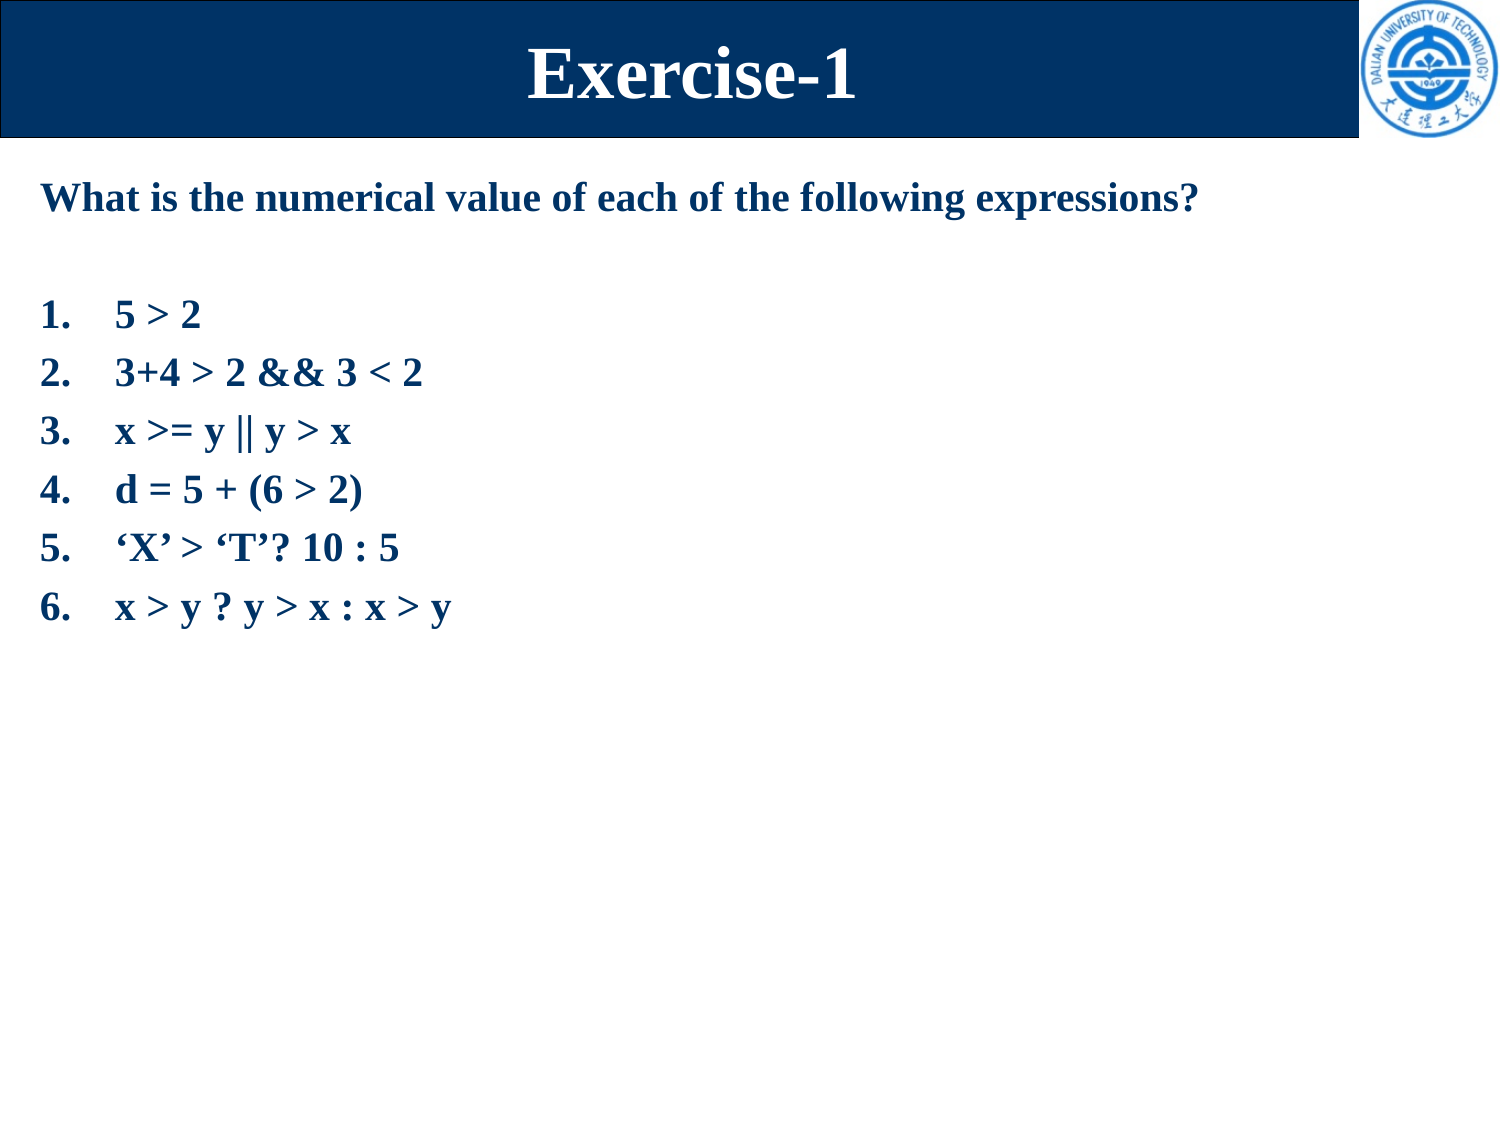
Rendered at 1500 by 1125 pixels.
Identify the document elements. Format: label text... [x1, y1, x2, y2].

list What is the numerical value of each of the following expressions? 5 > 2 3+4 > 2 && 3 < 2 x >= y || y > x d = 5 + (6 > 2) ‘X’ > ‘T’? 10 : 5 x > y ? y > x : x > y [24, 162, 1475, 1125]
title Exercise-1 [37, 12, 1350, 125]
picture [1359, 0, 1500, 138]
